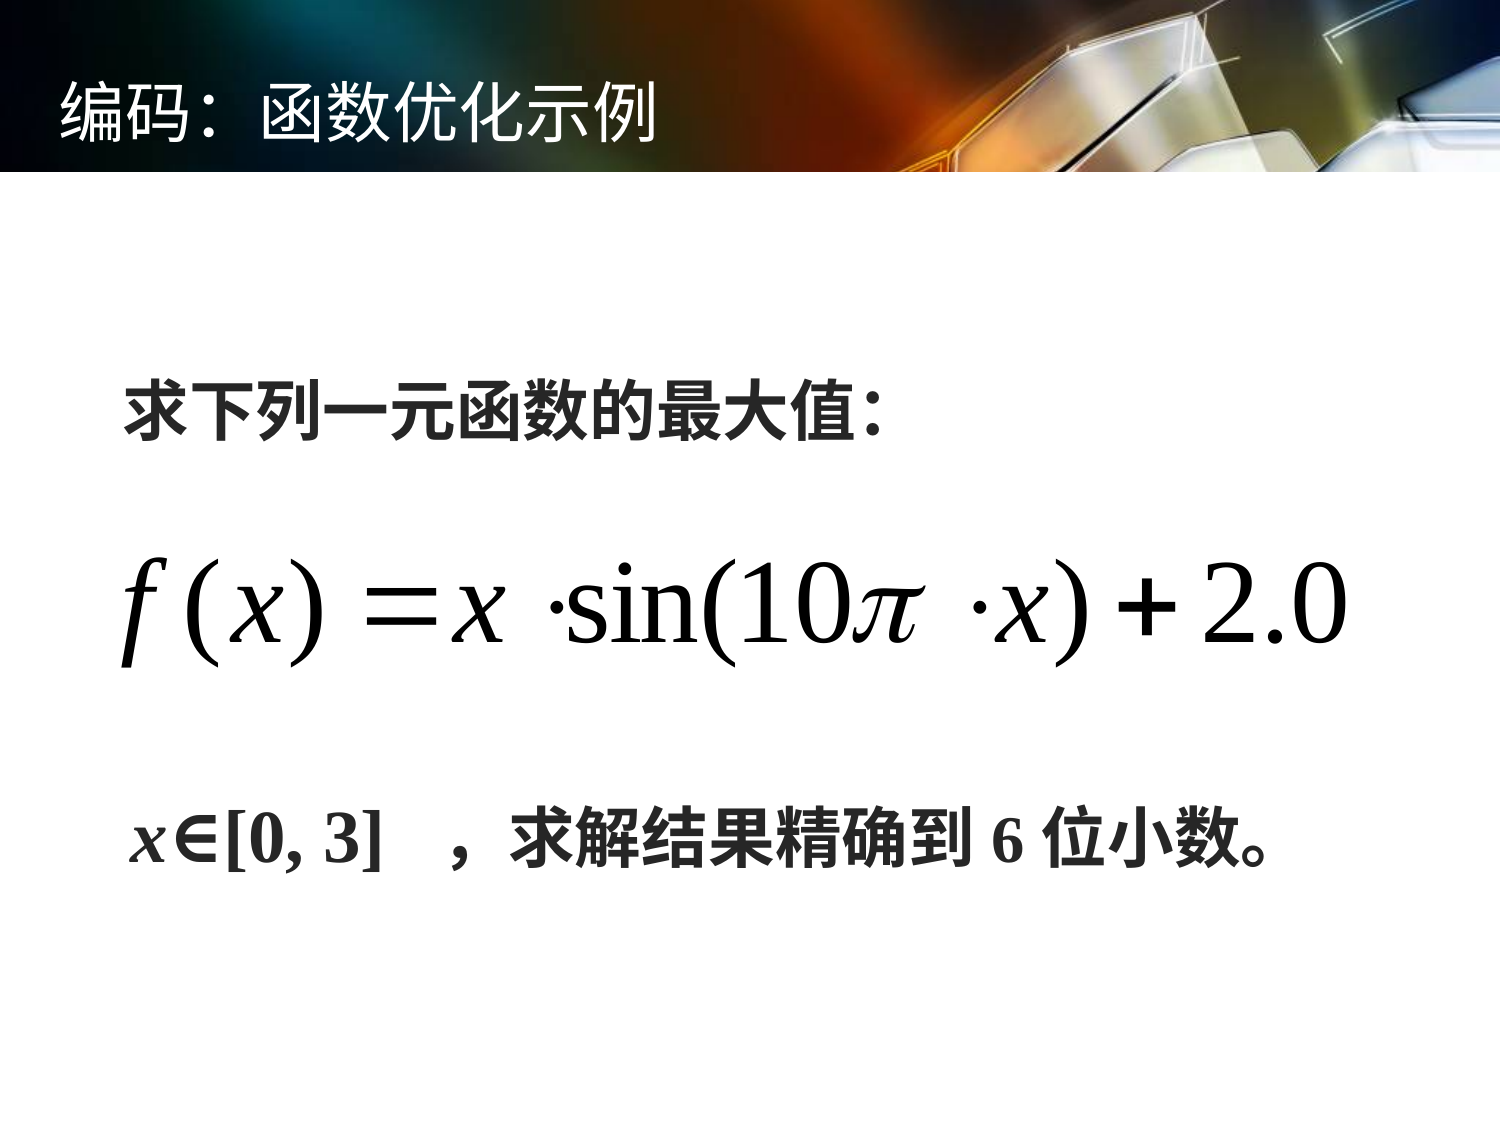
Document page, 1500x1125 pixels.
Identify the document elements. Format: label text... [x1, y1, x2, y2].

text_box 编码：函数优化示例 [43, 62, 733, 158]
picture [282, 35, 289, 46]
text_box 求下列一元函数的最大值： [107, 337, 1215, 531]
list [80, 531, 1368, 692]
picture [0, 0, 1500, 172]
text_box x∈[0, 3] ，求解结果精确到6位小数。 [115, 779, 1380, 885]
